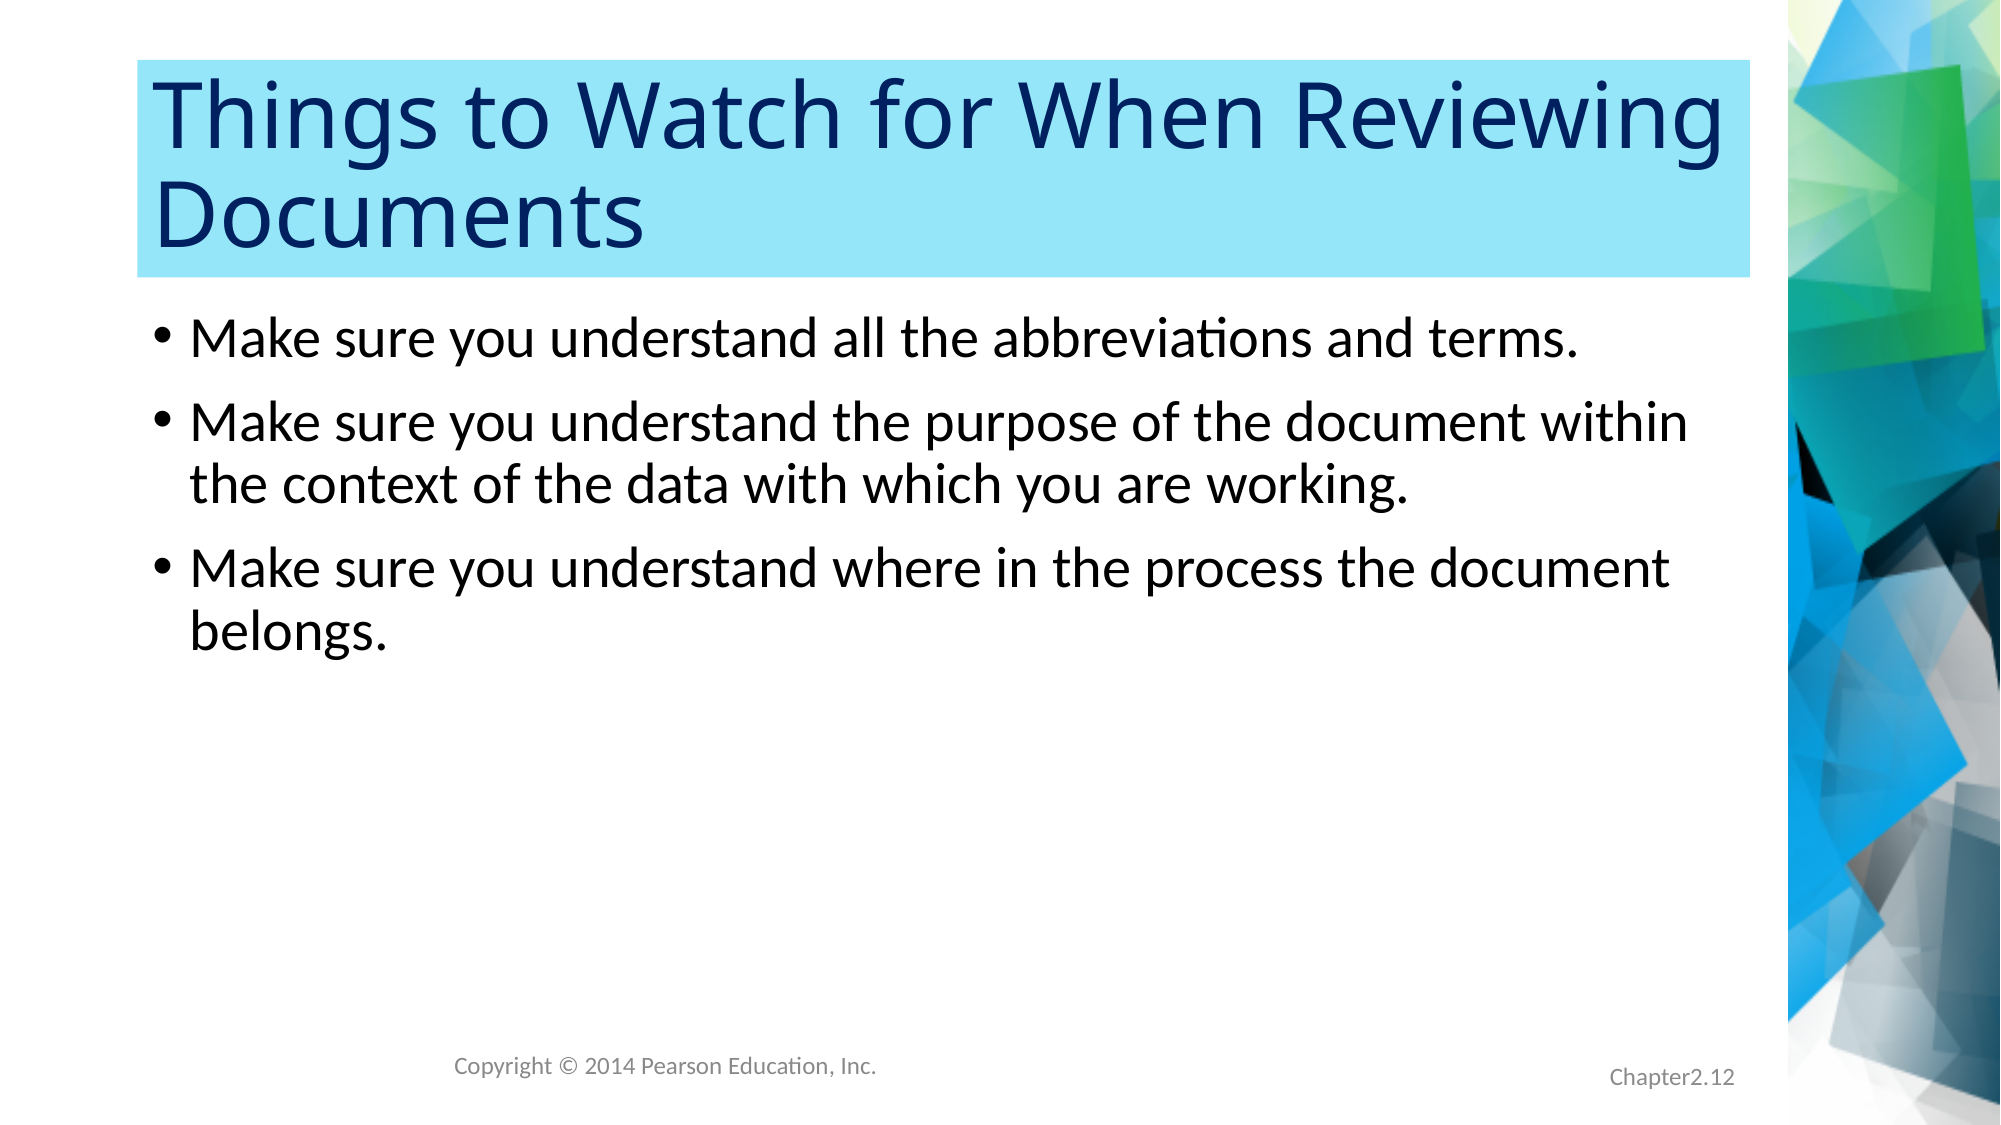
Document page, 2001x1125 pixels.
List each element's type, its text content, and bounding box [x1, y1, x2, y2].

slide_number Chapter2.12 [1373, 1045, 1750, 1106]
picture [1788, 0, 2000, 552]
list Make sure you understand all the abbreviations and terms. Make sure you understand the purpose of the document within the context of the data with which you are working. Make sure you understand where in the process the document belongs. [137, 299, 1750, 1014]
picture [1788, 462, 2000, 1125]
footer Copyright © 2014 Pearson Education, Inc. [439, 1042, 1338, 1103]
title Things to Watch for When Reviewing Documents [137, 59, 1750, 278]
